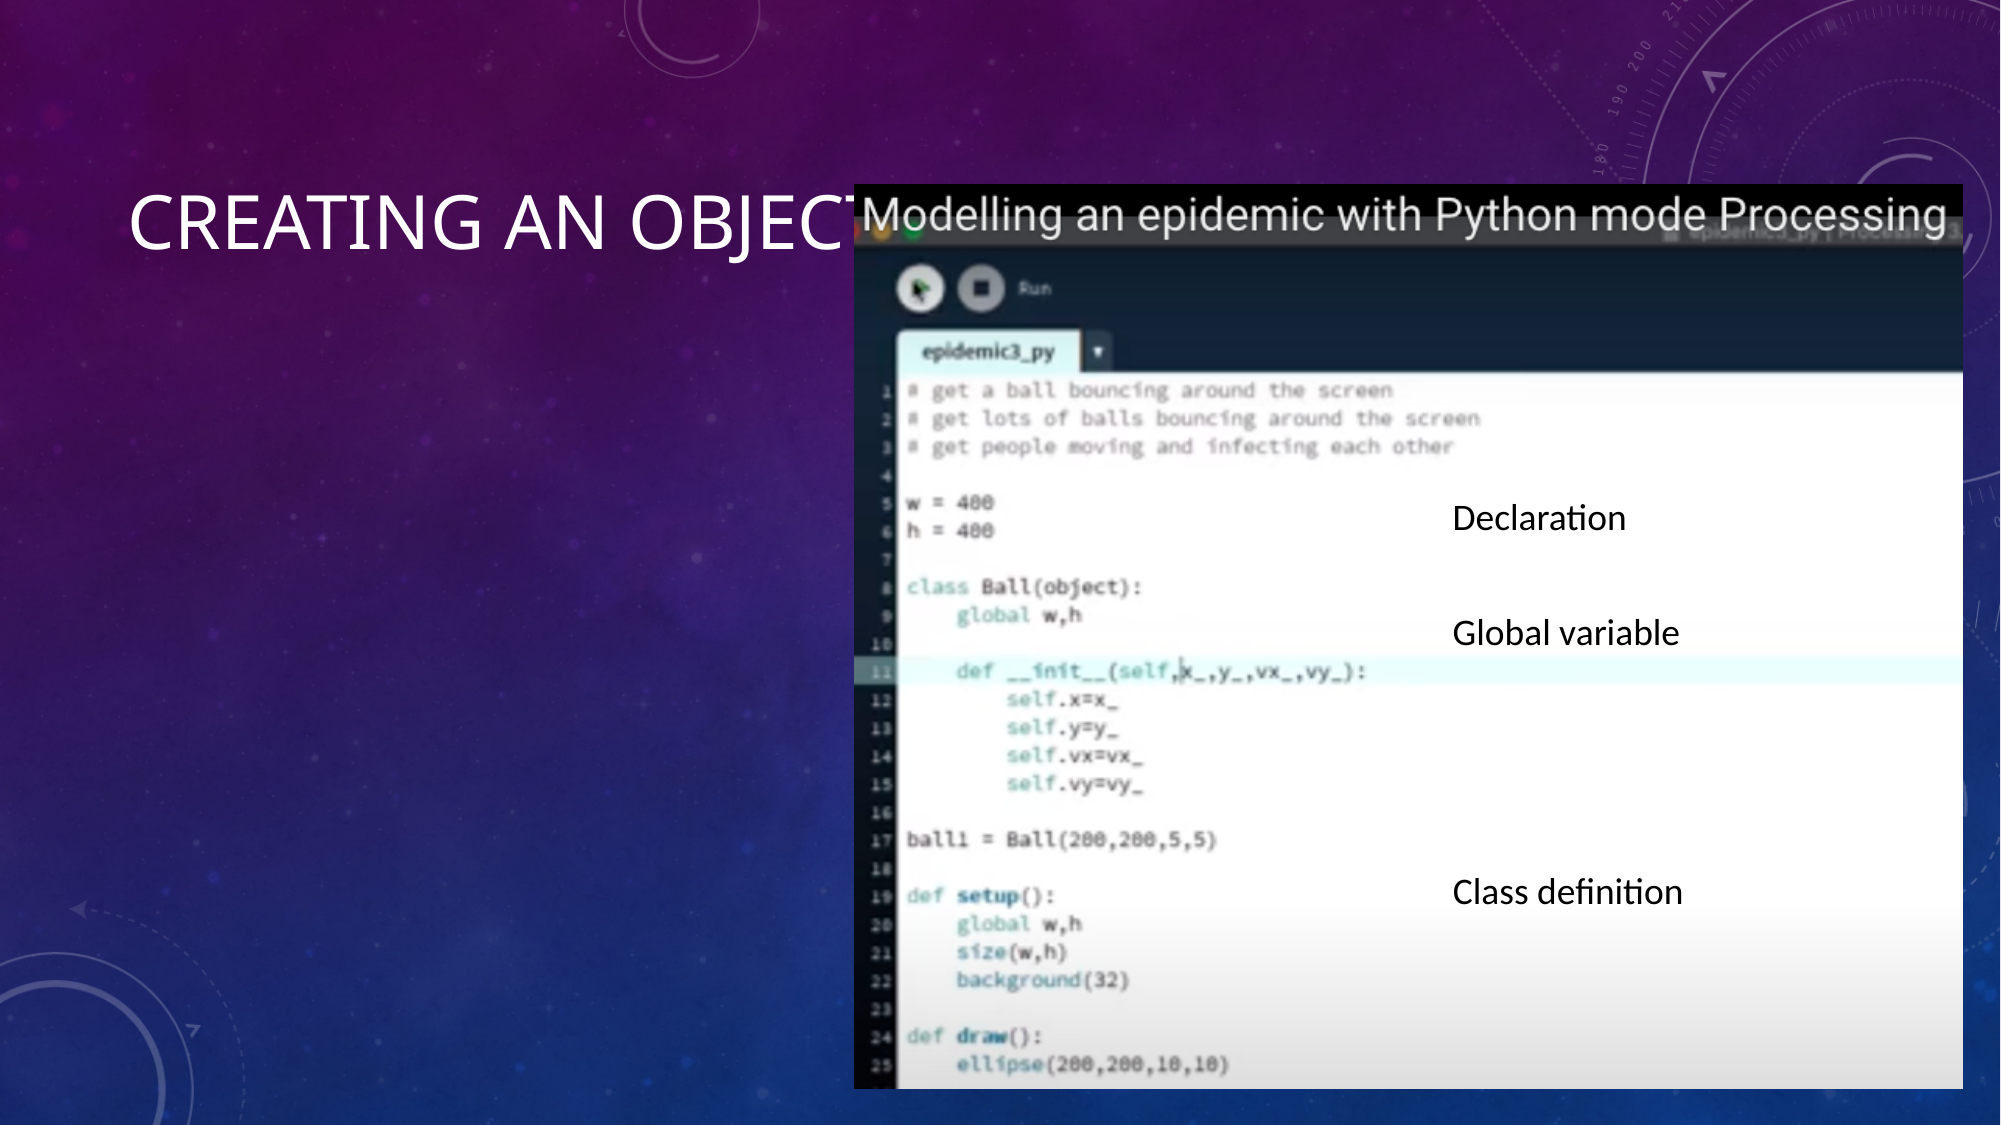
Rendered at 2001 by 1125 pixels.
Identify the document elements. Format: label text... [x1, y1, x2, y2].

picture [0, 0, 2001, 1125]
title Creating an object [112, 99, 1775, 339]
